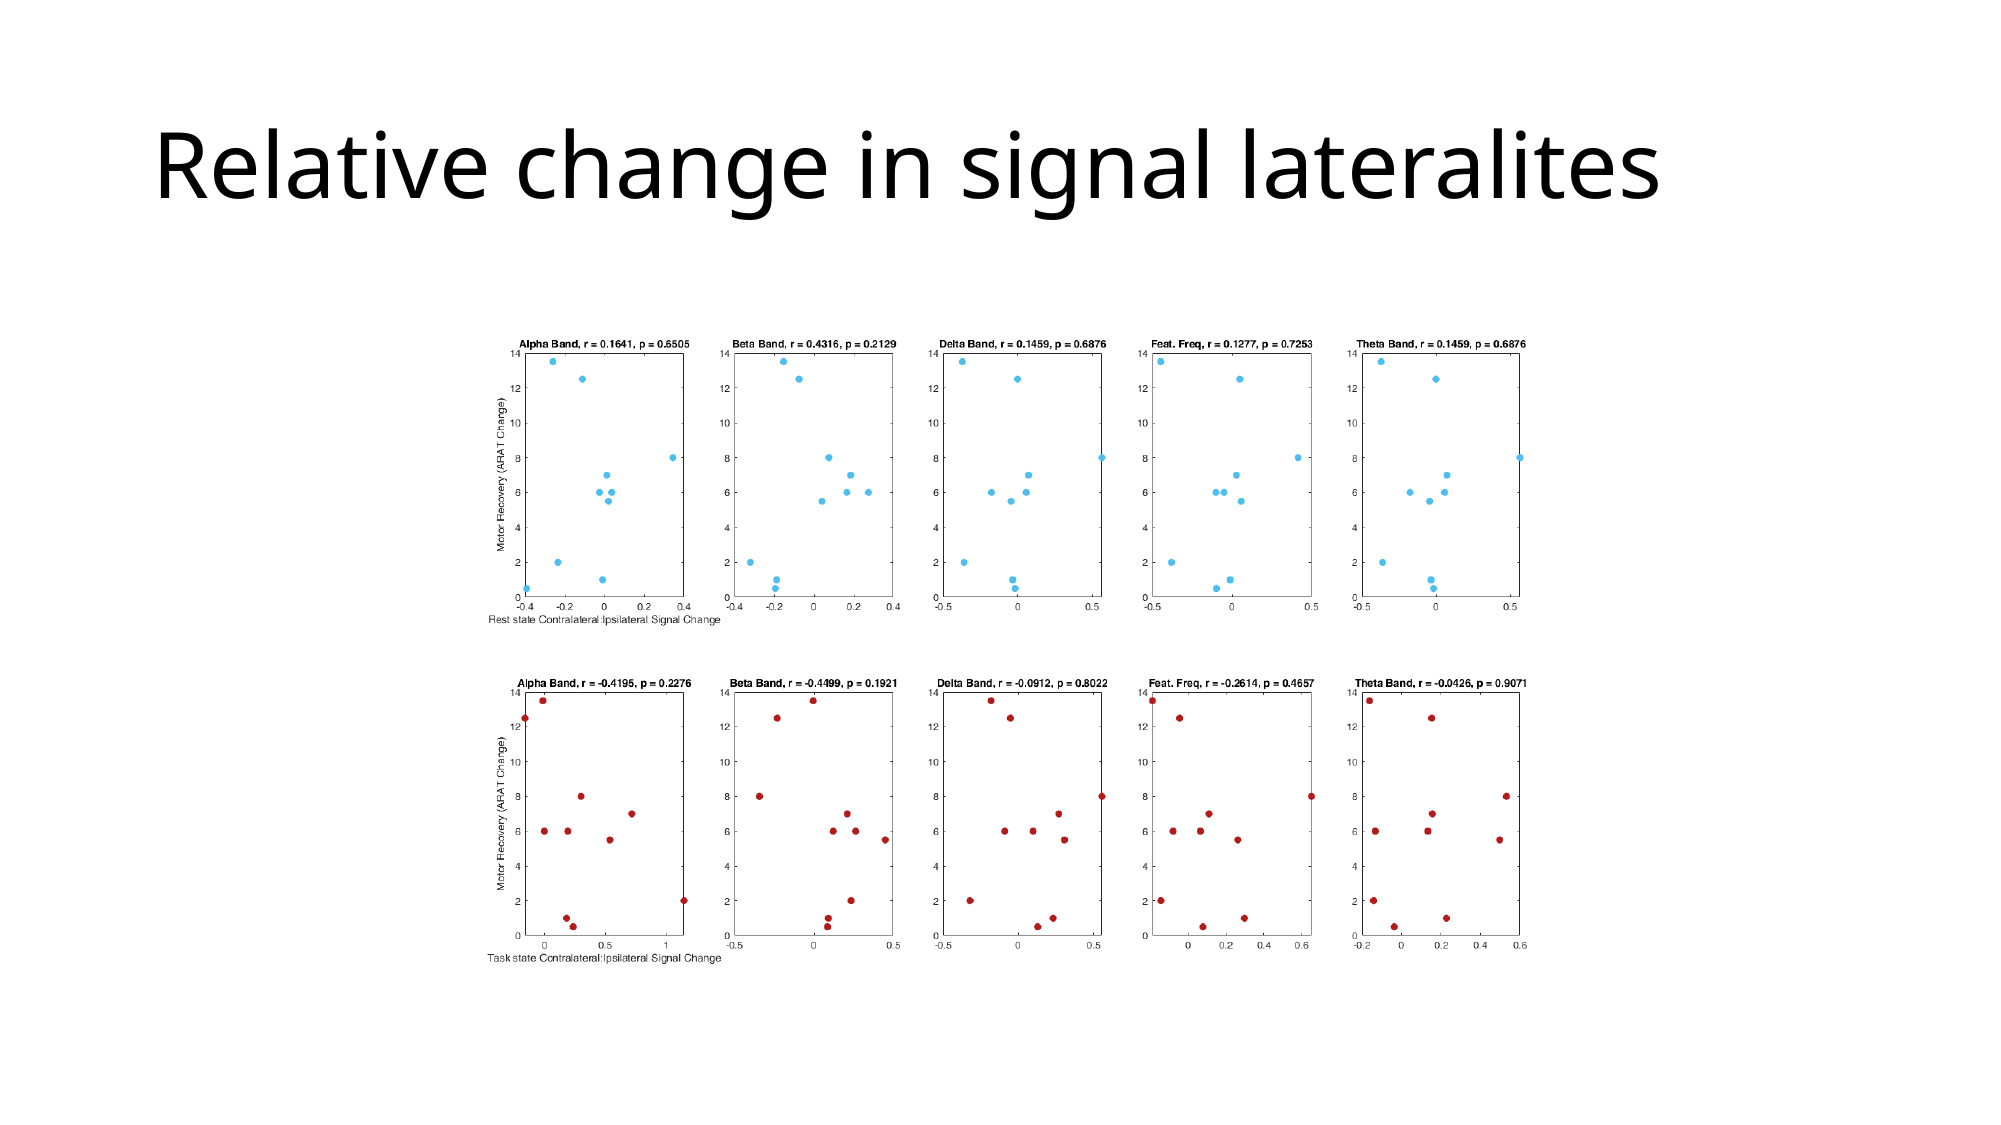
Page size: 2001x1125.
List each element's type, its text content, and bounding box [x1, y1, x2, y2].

title Relative change in signal lateralites [137, 59, 1863, 278]
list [358, 299, 1642, 1014]
